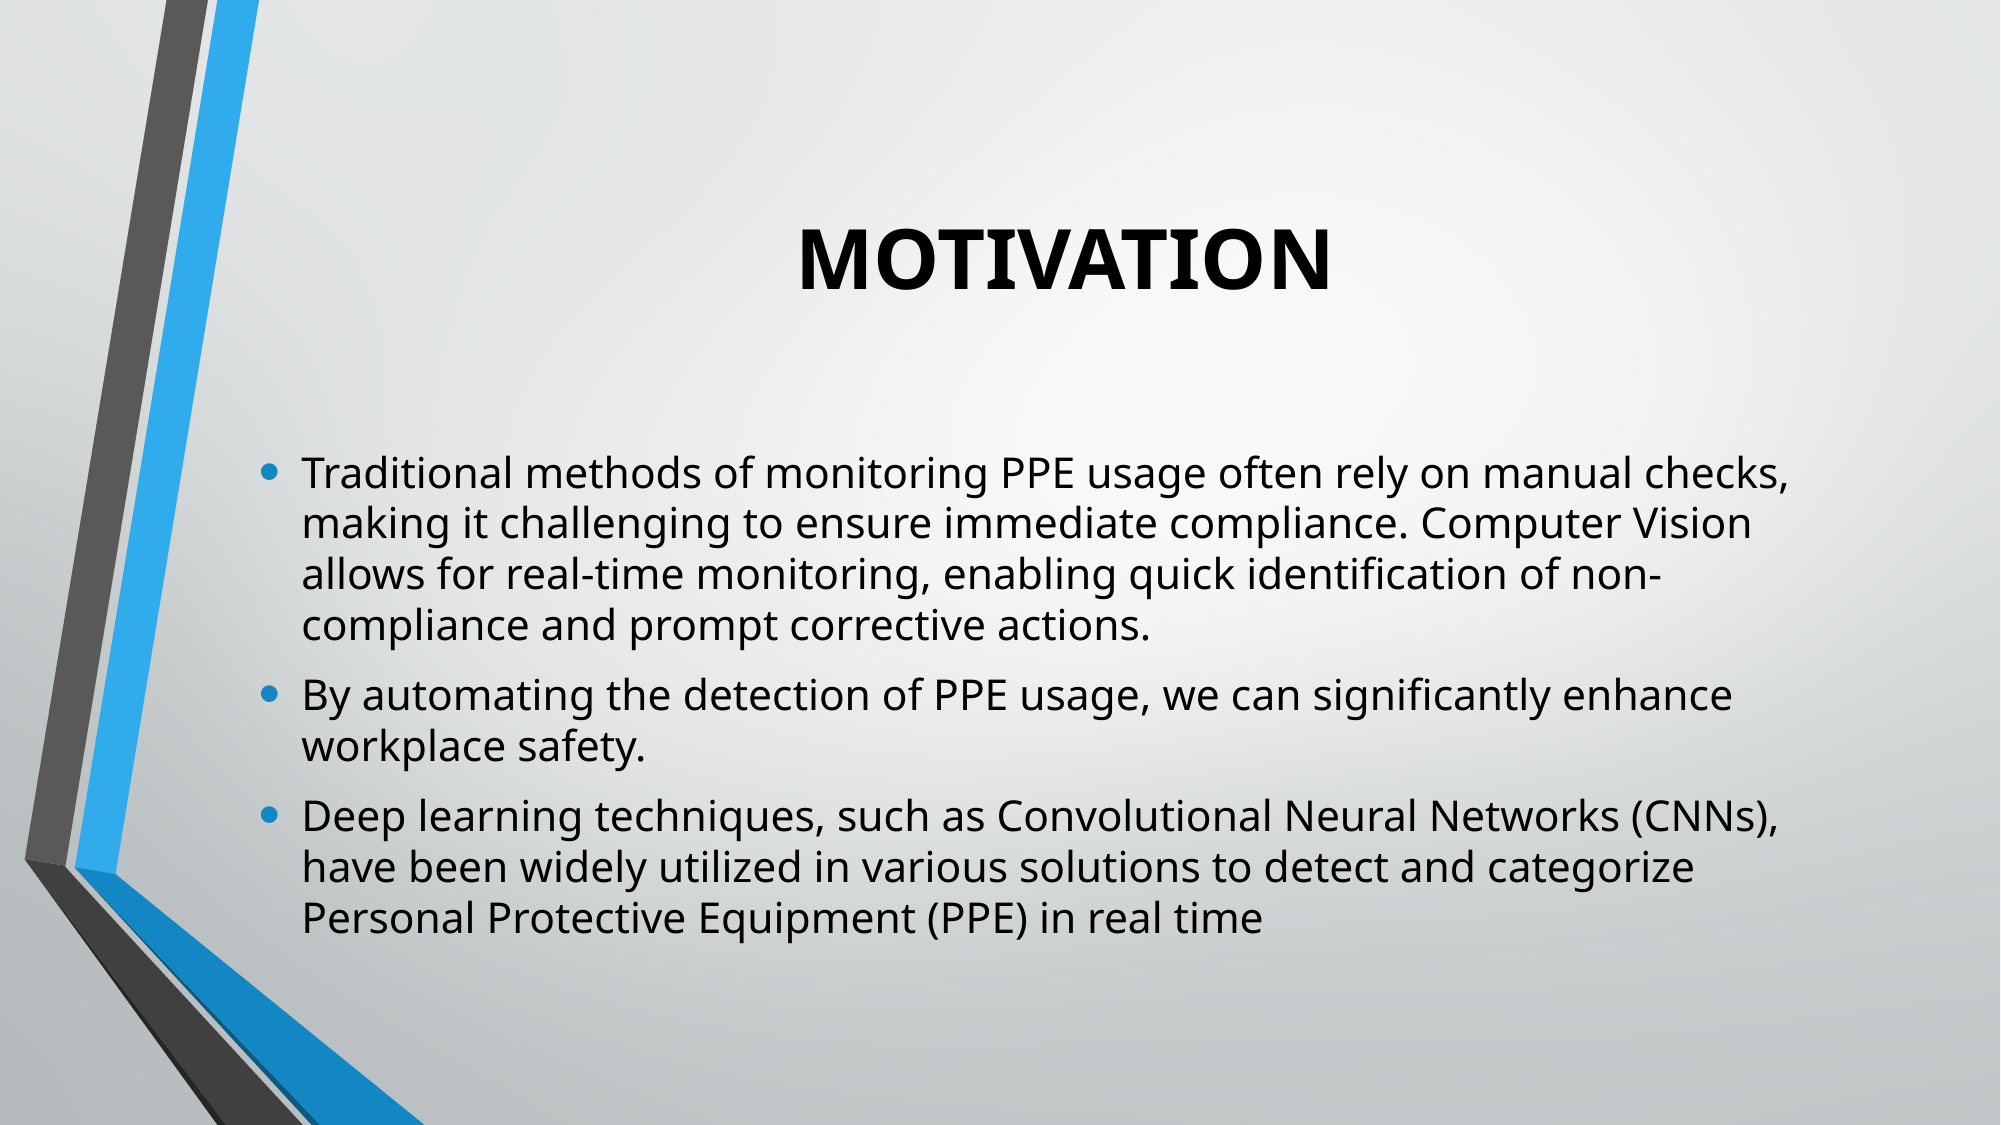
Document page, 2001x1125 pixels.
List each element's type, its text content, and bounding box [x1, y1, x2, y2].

list Traditional methods of monitoring PPE usage often rely on manual checks, making it challenging to ensure immediate compliance. Computer Vision allows for real-time monitoring, enabling quick identification of non-compliance and prompt corrective actions. By automating the detection of PPE usage, we can significantly enhance workplace safety. Deep learning techniques, such as Convolutional Neural Networks (CNNs), have been widely utilized in various solutions to detect and categorize Personal Protective Equipment (PPE) in real time [243, 437, 1887, 950]
title MOTIVATION [243, 112, 1887, 400]
